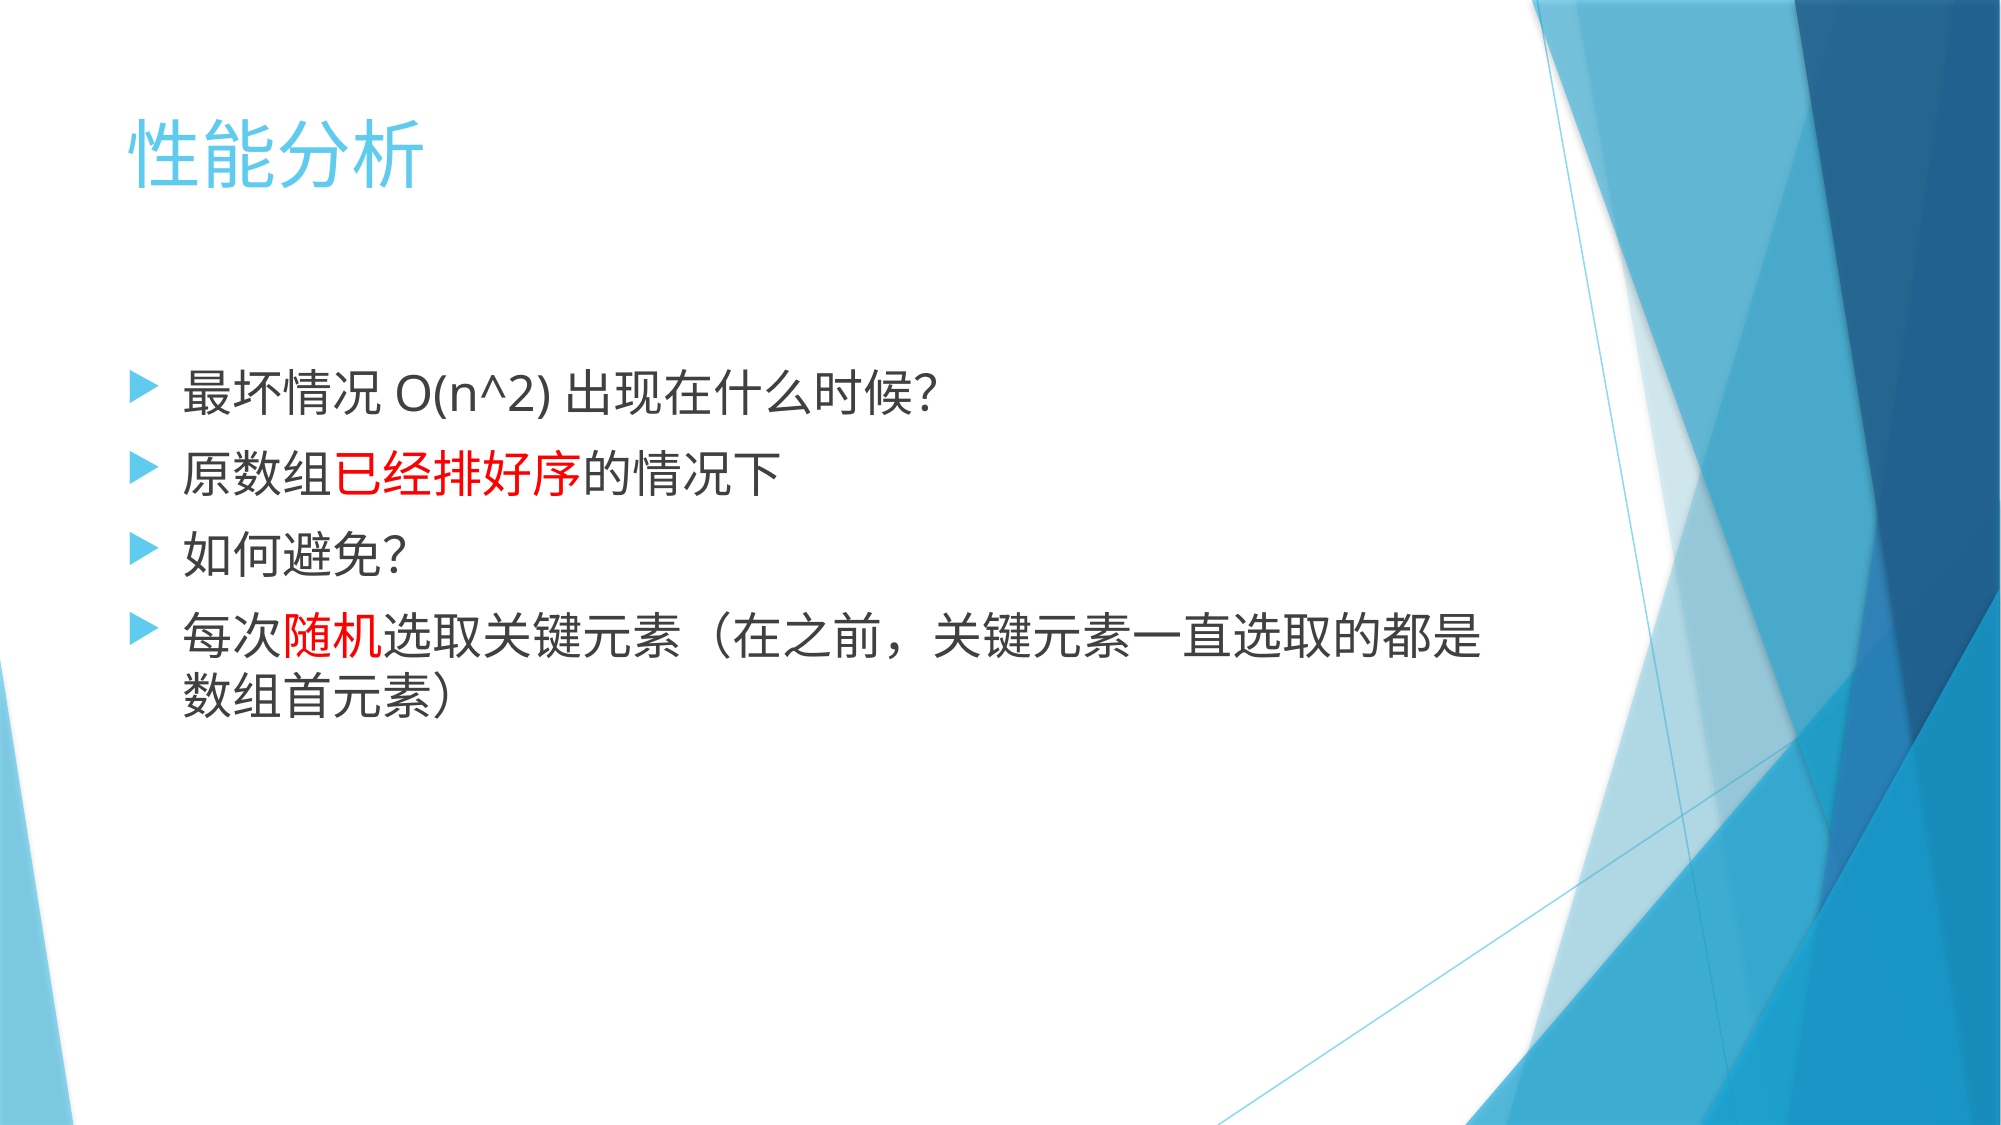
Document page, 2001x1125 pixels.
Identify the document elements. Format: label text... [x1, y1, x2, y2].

title 性能分析 [111, 99, 1522, 317]
list 最坏情况O(n^2)出现在什么时候？ 原数组已经排好序的情况下 如何避免？ 每次随机选取关键元素（在之前，关键元素一直选取的都是数组首元素） [111, 354, 1522, 992]
